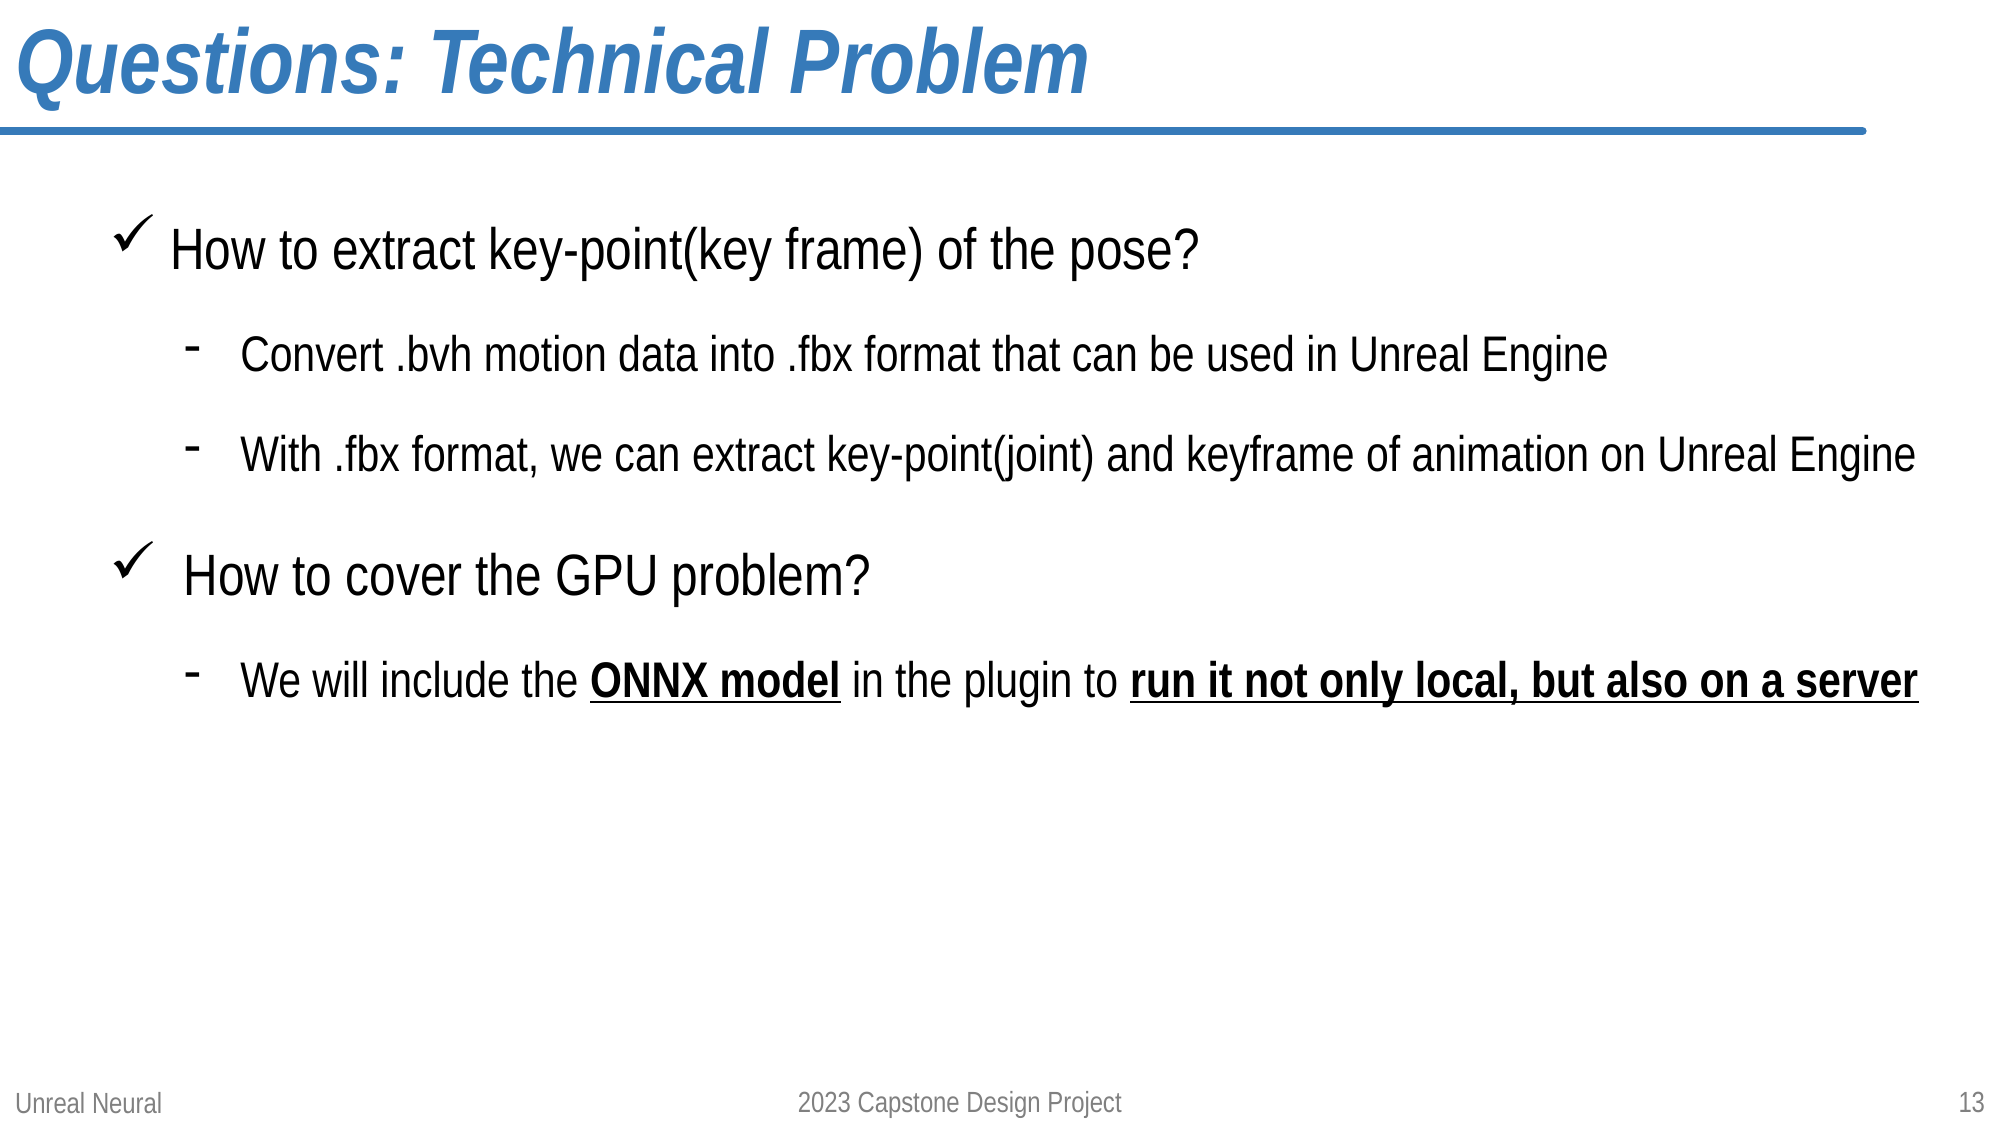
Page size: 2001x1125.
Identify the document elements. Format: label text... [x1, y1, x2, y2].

list How to extract key-point(key frame) of the pose? Convert .bvh motion data into .fbx format that can be used in Unreal Engine With .fbx format, we can extract key-point(joint) and keyframe of animation on Unreal Engine How to cover the GPU problem? We will include the ONNX model in the plugin to run it not only local, but also on a server [34, 168, 1966, 1078]
text_box Questions: Technical Problem [0, 0, 2000, 129]
